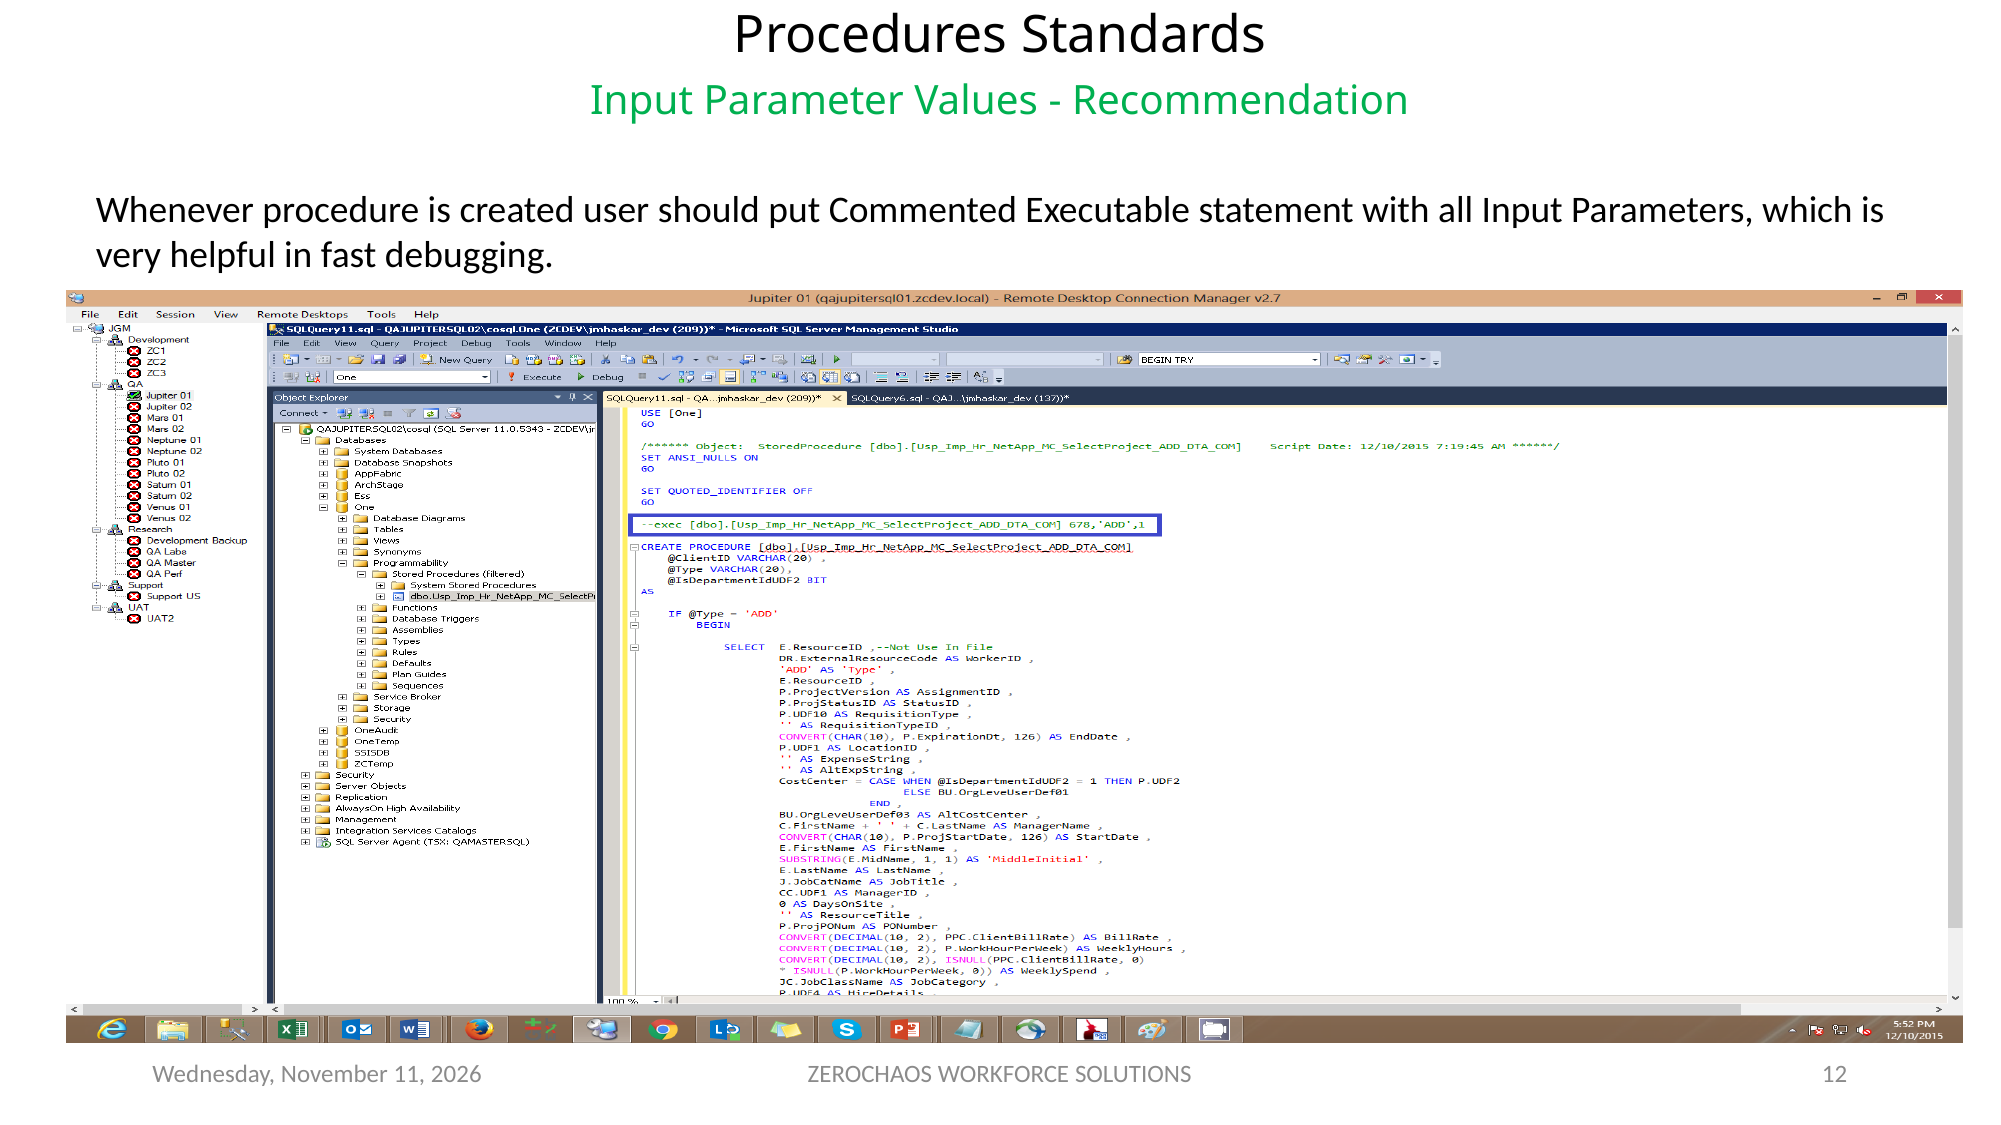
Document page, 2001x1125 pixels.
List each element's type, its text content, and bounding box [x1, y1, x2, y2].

footer ZEROCHAOS WORKFORCE SOLUTIONS [662, 1043, 1338, 1103]
slide_number 12 [1412, 1043, 1863, 1103]
title Procedures Standards [0, 0, 2000, 71]
picture [66, 290, 1963, 1043]
text_box Whenever procedure is created user should put Commented Executable statement with all Input Parameters, which is very helpful in fast debugging. [81, 177, 1941, 283]
text_box Input Parameter Values - Recommendation [0, 71, 2000, 131]
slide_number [137, 1043, 588, 1103]
